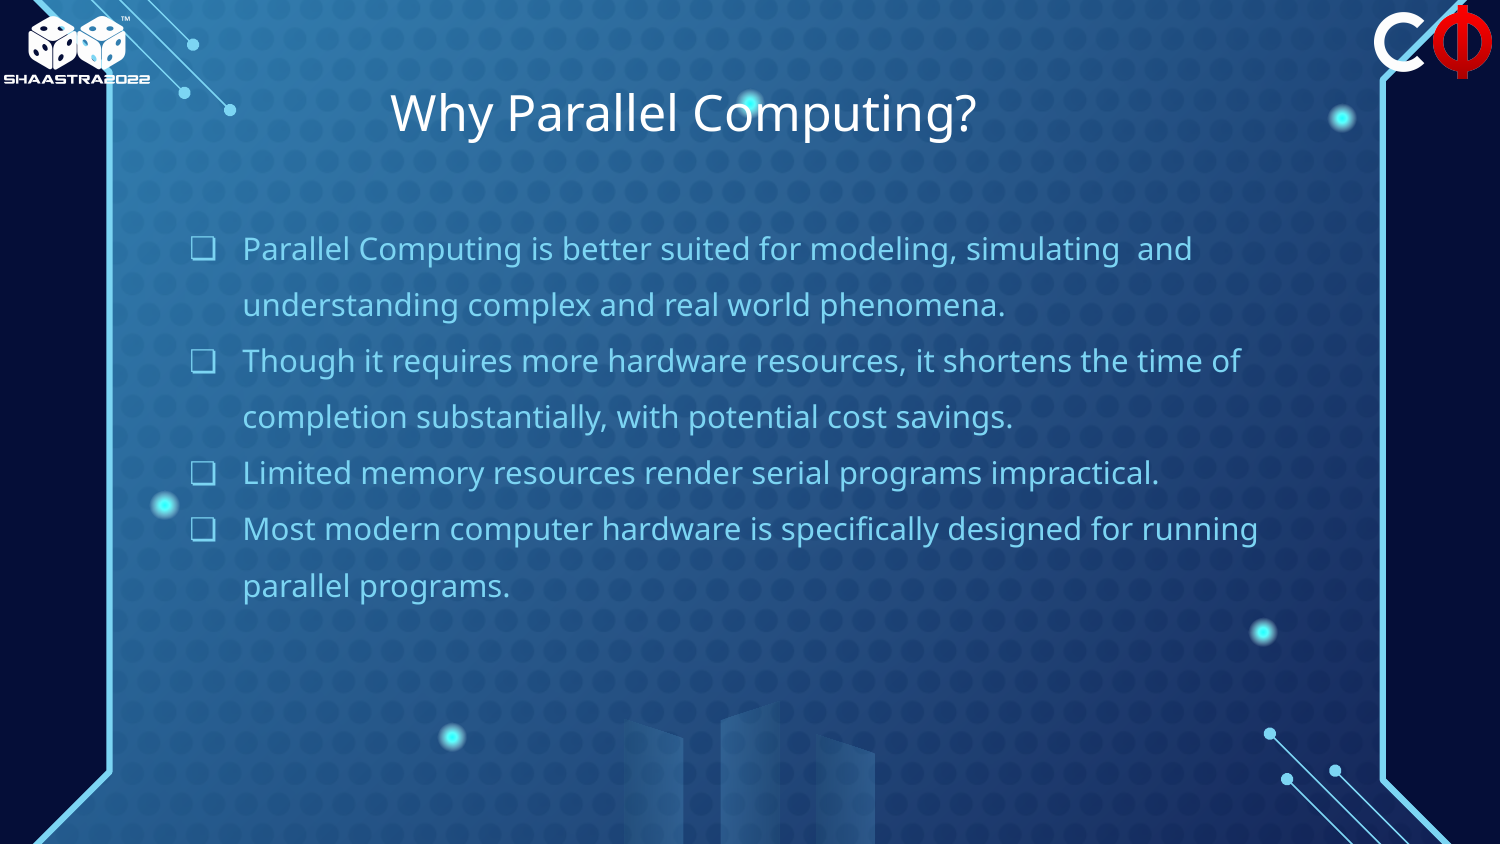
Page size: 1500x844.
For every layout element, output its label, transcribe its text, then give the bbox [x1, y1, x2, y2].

list Parallel Computing is better suited for modeling, simulating and understanding complex and real world phenomena. Though it requires more hardware resources, it shortens the time of completion substantially, with potential cost savings. Limited memory resources render serial programs impractical. Most modern computer hardware is specifically designed for running parallel programs. [152, 195, 1348, 697]
picture [4, 16, 150, 84]
title Why Parallel Computing? [375, 68, 1125, 156]
picture [1374, 5, 1492, 79]
